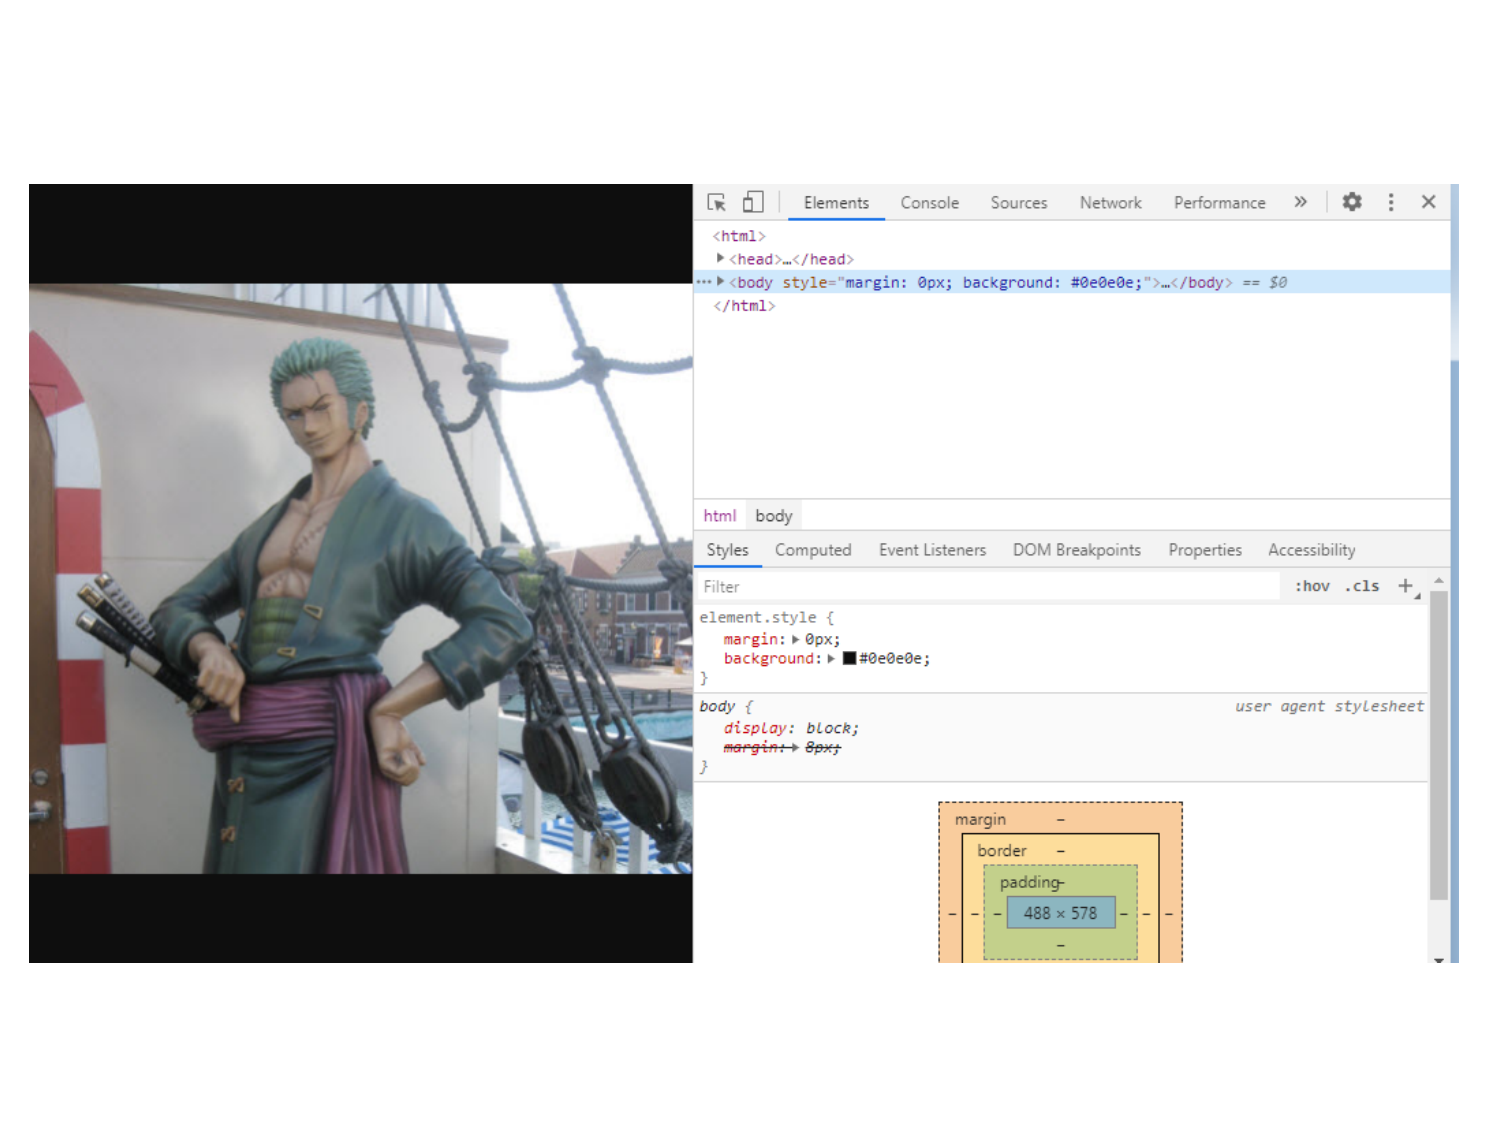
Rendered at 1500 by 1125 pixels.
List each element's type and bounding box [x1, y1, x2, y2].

picture [29, 184, 1459, 963]
